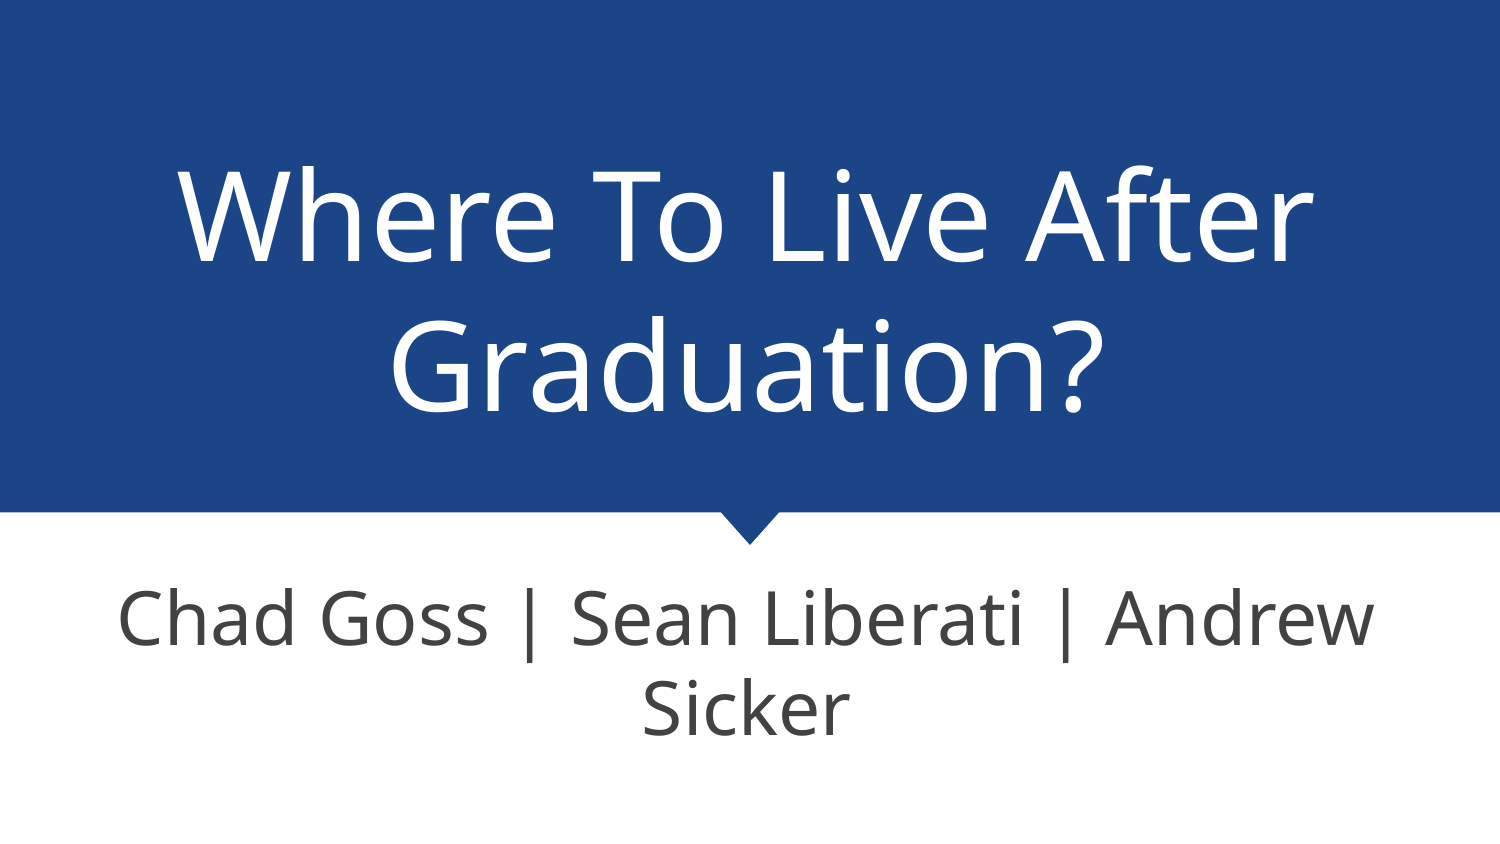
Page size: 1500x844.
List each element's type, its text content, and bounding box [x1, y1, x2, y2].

subtitle Chad Goss | Sean Liberati | Andrew Sicker [67, 557, 1427, 765]
title Where To Live After Graduation? [67, 105, 1427, 452]
